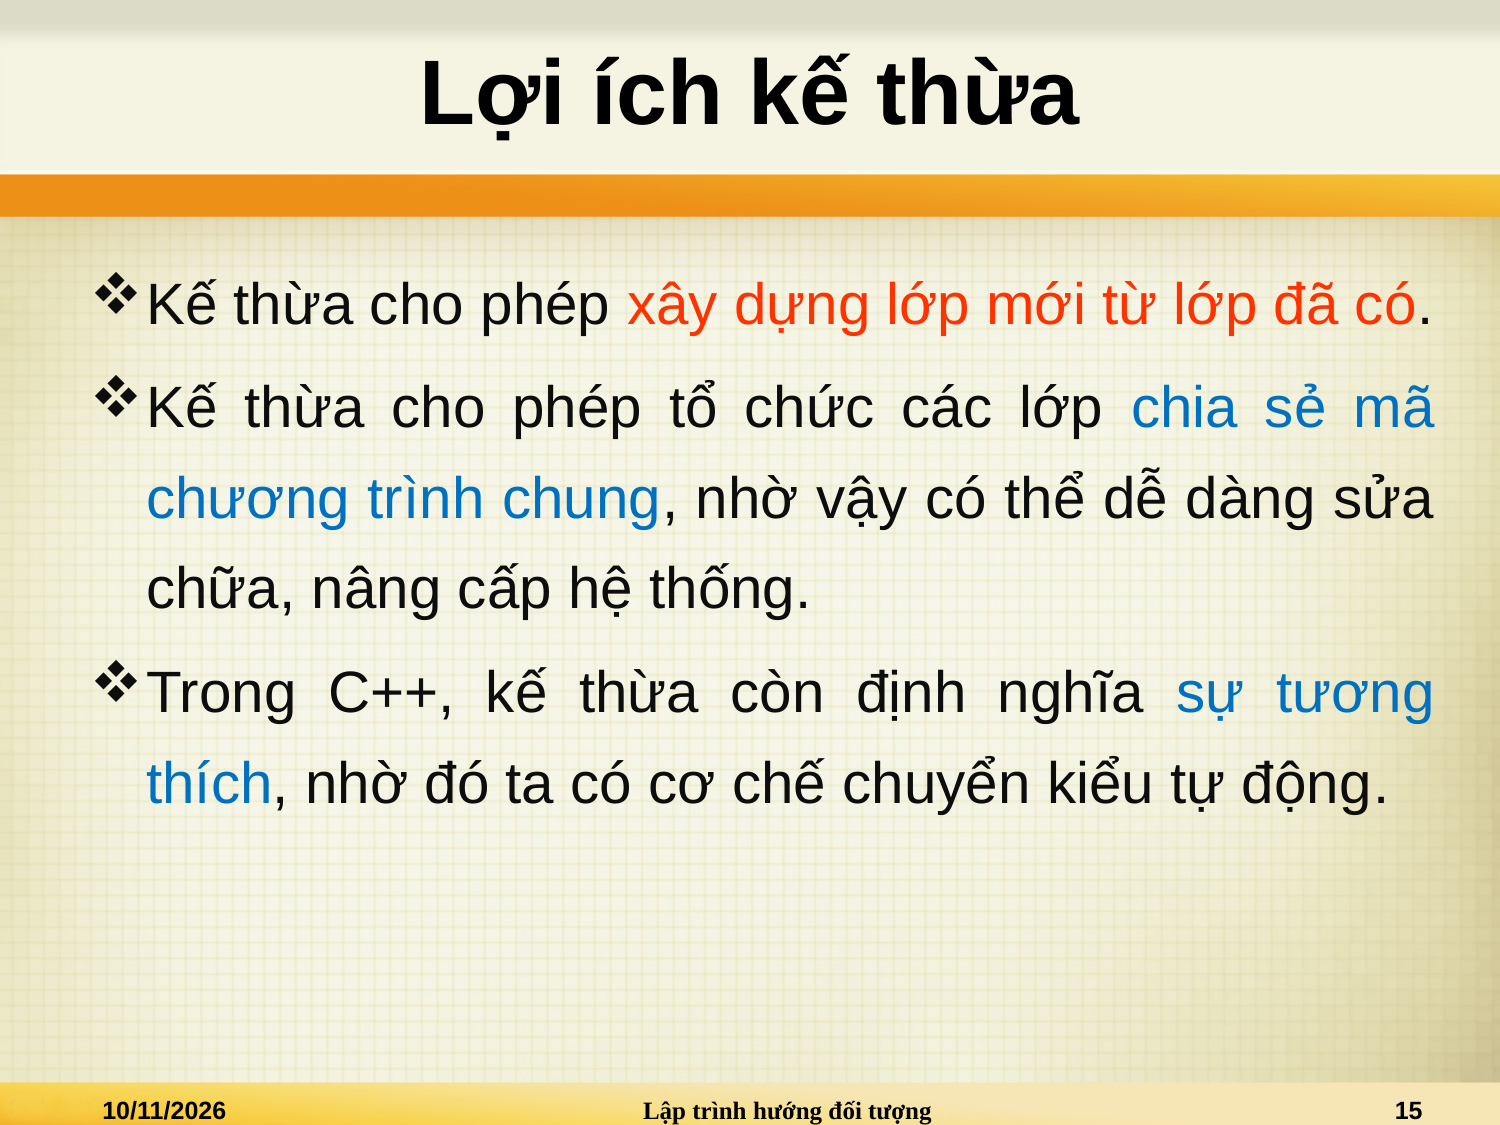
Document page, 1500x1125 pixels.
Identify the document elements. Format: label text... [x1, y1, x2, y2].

picture [0, 175, 1500, 1125]
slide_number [87, 1087, 438, 1125]
slide_number 15 [1087, 1087, 1438, 1125]
title Lợi ích kế thừa [0, 0, 1500, 175]
list Kế thừa cho phép xây dựng lớp mới từ lớp đã có. Kế thừa cho phép tổ chức các lớp chia sẻ mã chương trình chung, nhờ vậy có thể dễ dàng sửa chữa, nâng cấp hệ thống. Trong C++, kế thừa còn định nghĩa sự tương thích, nhờ đó ta có cơ chế chuyển kiểu tự động. [75, 237, 1450, 1046]
footer Lập trình hướng đối tượng [549, 1087, 1025, 1125]
